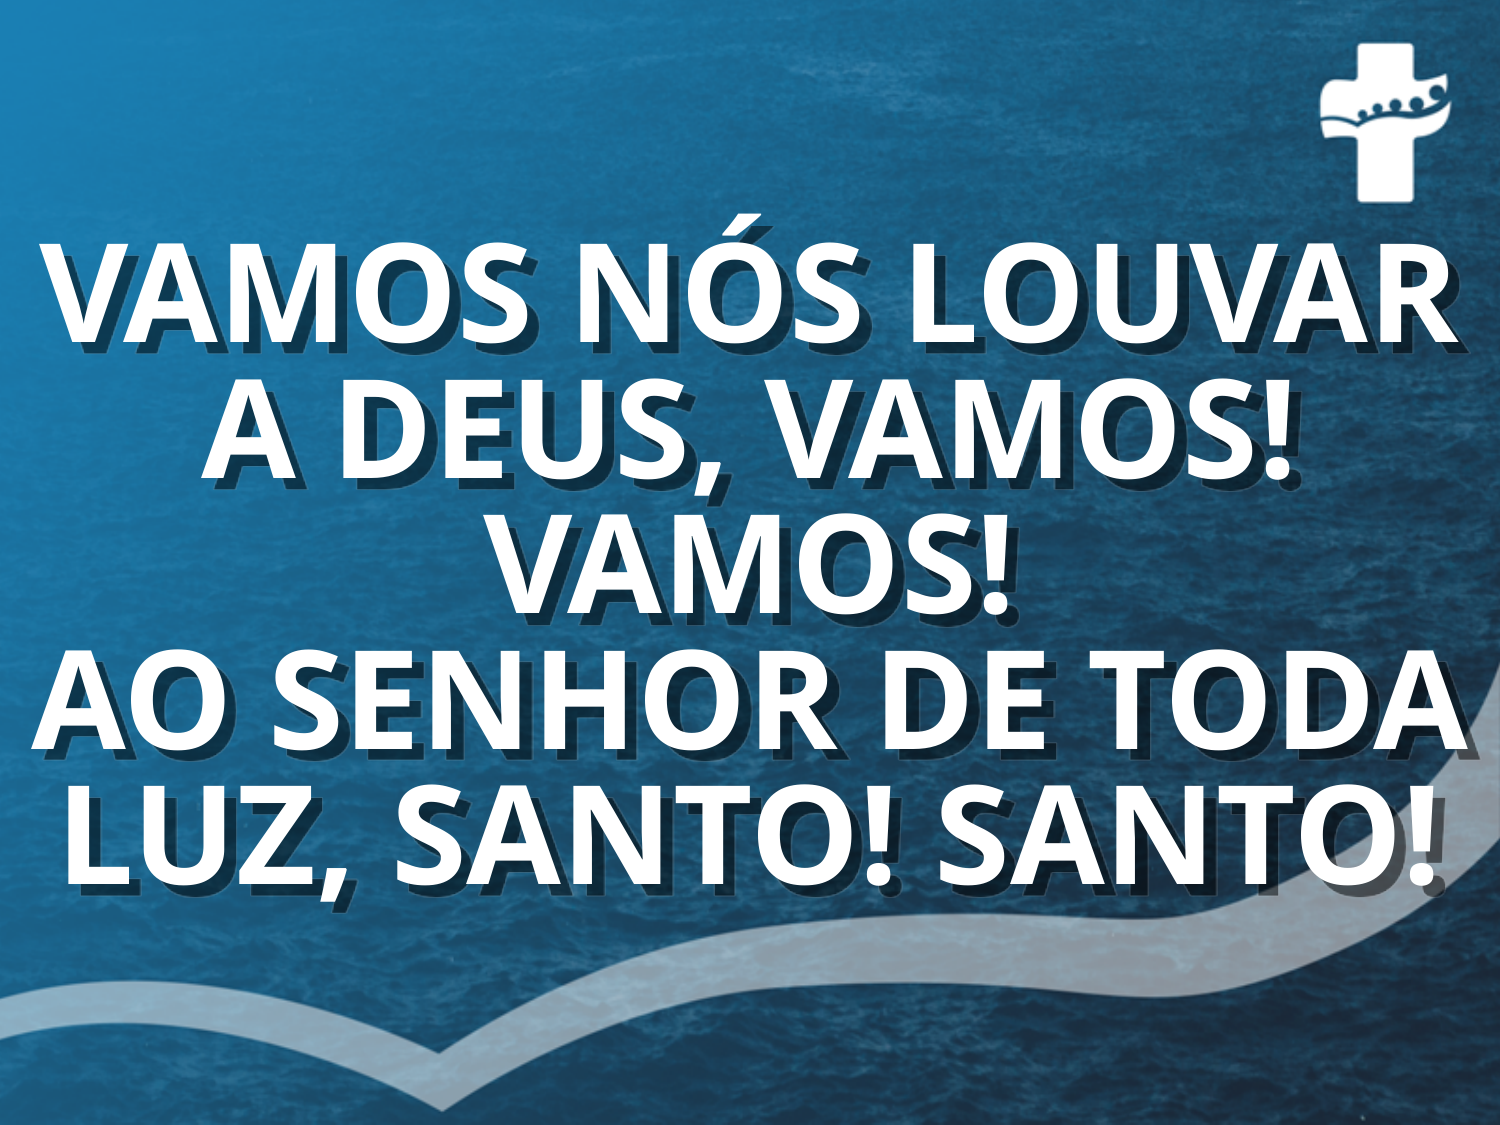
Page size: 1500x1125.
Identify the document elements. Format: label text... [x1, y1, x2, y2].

picture [12, 668, 1500, 678]
picture [0, 0, 1500, 479]
picture [0, 668, 1500, 1125]
title VAMOS NÓS LOUVAR A DEUS, VAMOS! VAMOS! AO SENHOR DE TODA LUZ, SANTO! SANTO! [0, 479, 1500, 668]
